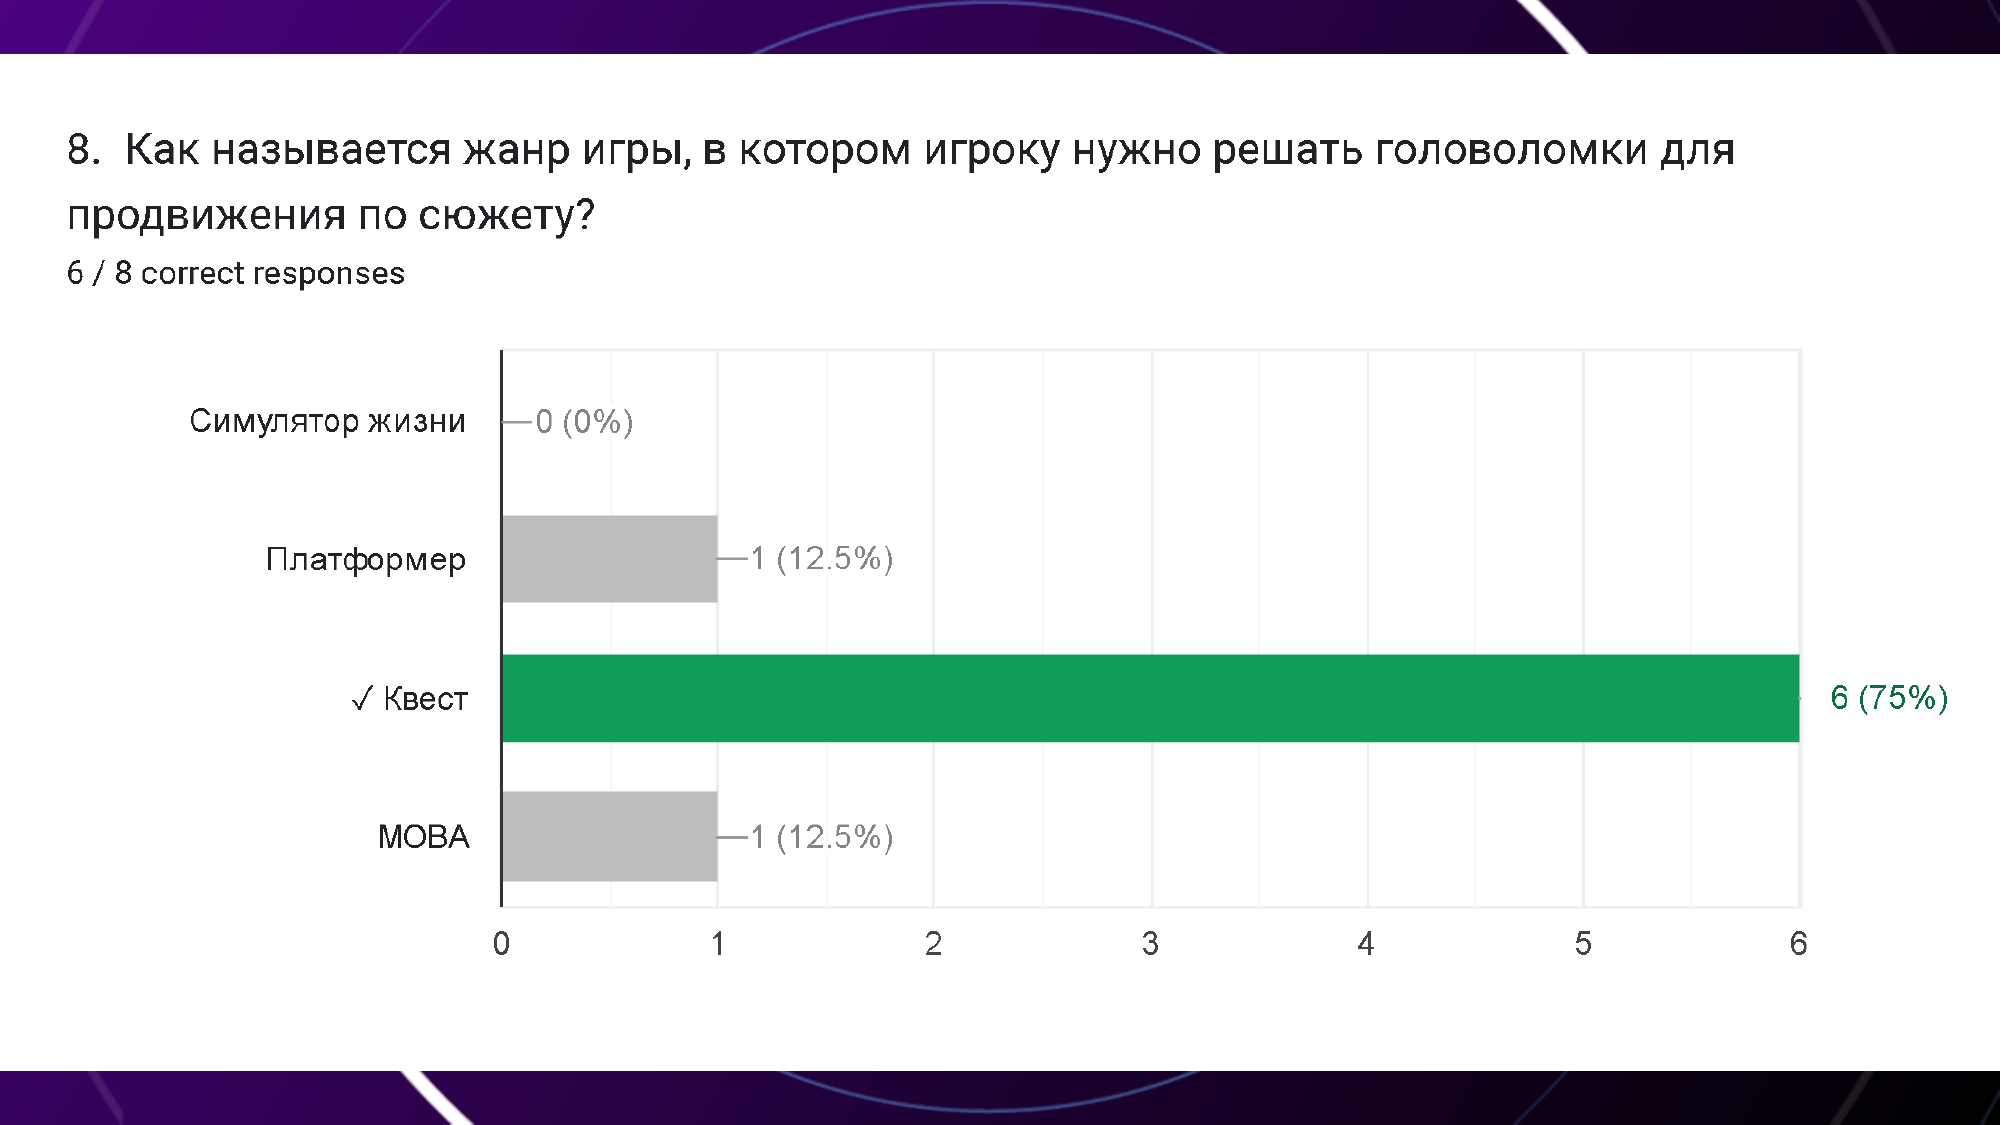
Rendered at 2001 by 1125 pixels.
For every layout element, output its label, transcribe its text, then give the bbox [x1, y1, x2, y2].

picture [0, 0, 2000, 50]
picture [0, 54, 2000, 1125]
title БАЗОВАЯ [0, 50, 2000, 54]
